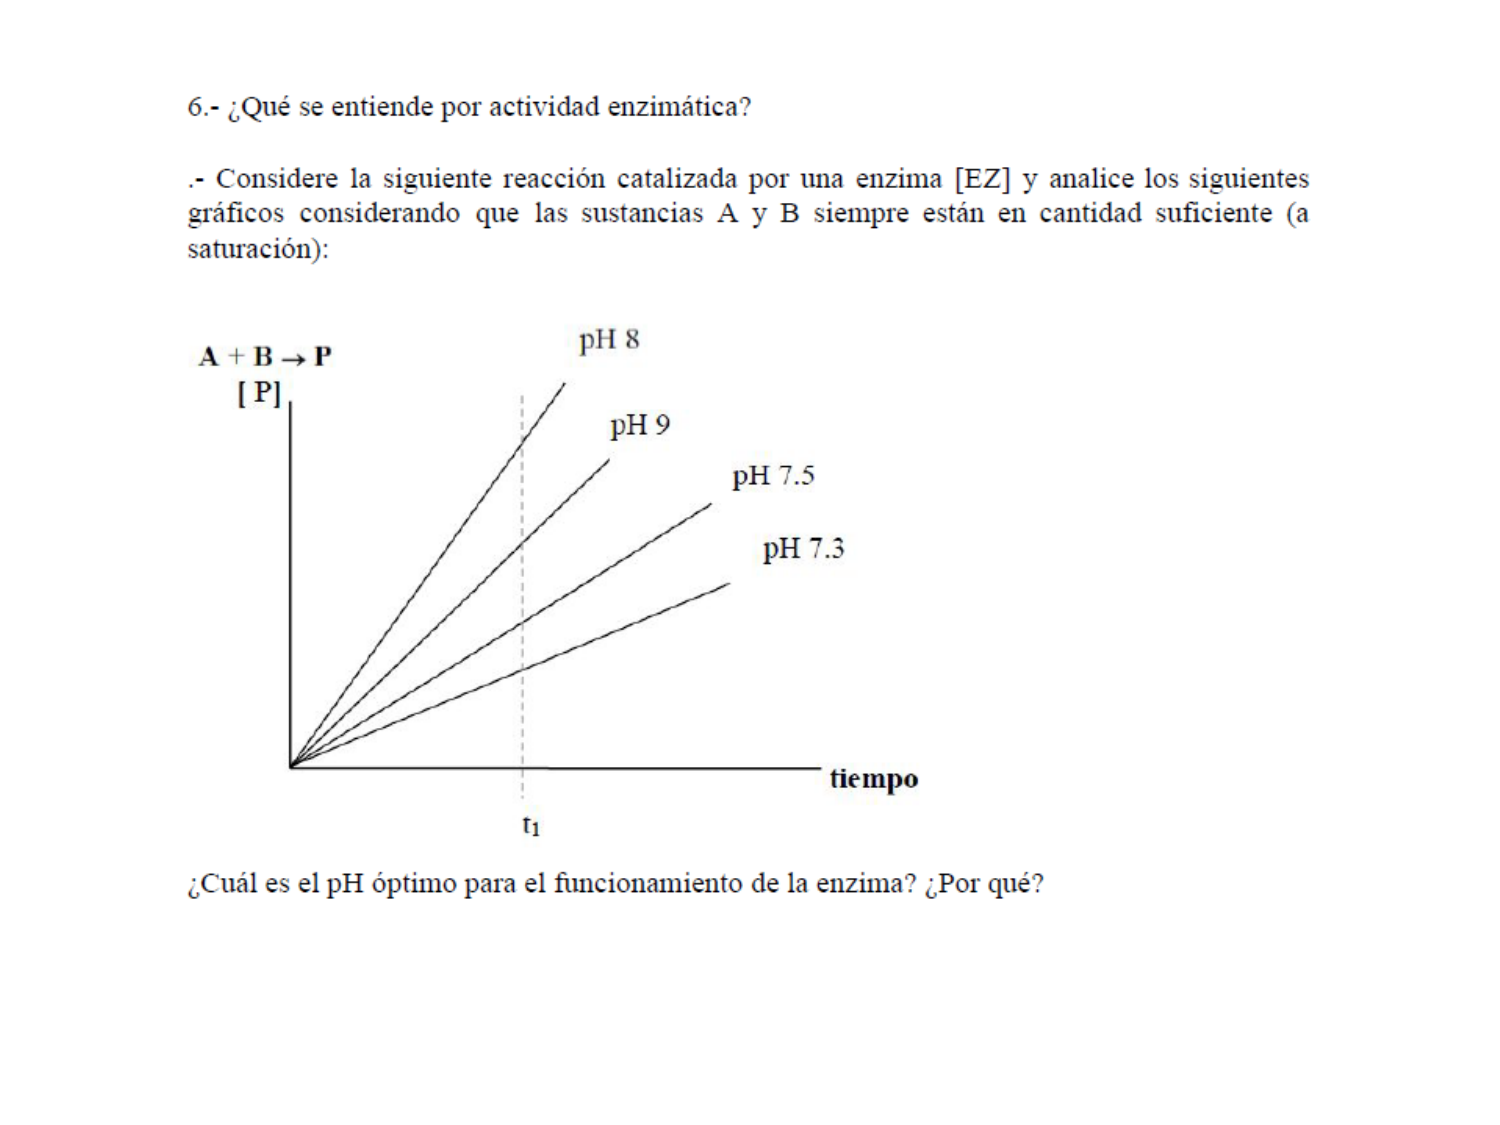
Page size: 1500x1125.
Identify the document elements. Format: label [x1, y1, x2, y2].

picture [161, 76, 1339, 928]
